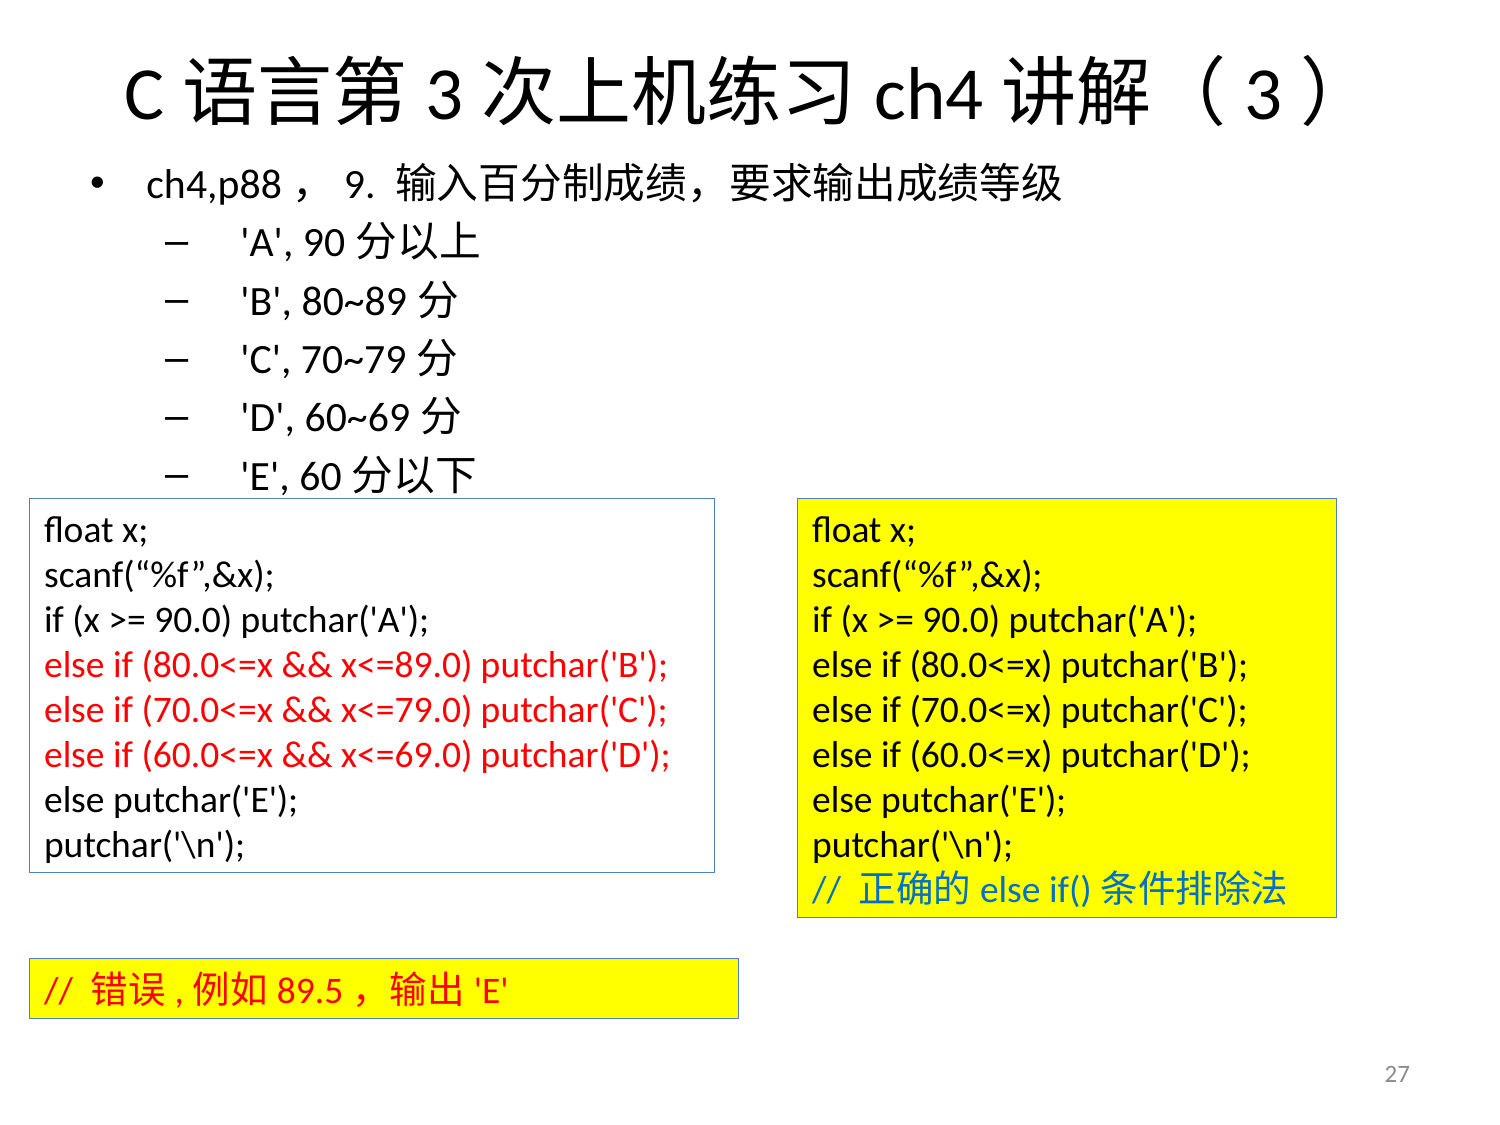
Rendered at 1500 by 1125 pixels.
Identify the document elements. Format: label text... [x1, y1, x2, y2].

slide_number 27 [1074, 1042, 1425, 1103]
title C语言第3次上机练习ch4讲解（3） [75, 0, 1425, 149]
text_box // 错误,例如89.5，输出'E' [29, 958, 739, 1019]
text_box float x; scanf(“%f”,&x); if (x >= 90.0) putchar('A'); else if (80.0<=x && x<=89.0) putchar('B'); else if (70.0<=x && x<=79.0) putchar('C'); else if (60.0<=x && x<=69.0) putchar('D'); else putchar('E'); putchar('\n'); [29, 498, 715, 873]
list ch4,p88，9. 输入百分制成绩，要求输出成绩等级 'A', 90分以上 'B', 80~89分 'C', 70~79分 'D', 60~69分 'E', 60分以下 [75, 149, 1425, 509]
text_box float x; scanf(“%f”,&x); if (x >= 90.0) putchar('A'); else if (80.0<=x) putchar('B'); else if (70.0<=x) putchar('C'); else if (60.0<=x) putchar('D'); else putchar('E'); putchar('\n'); // 正确的else if()条件排除法 [797, 498, 1337, 918]
